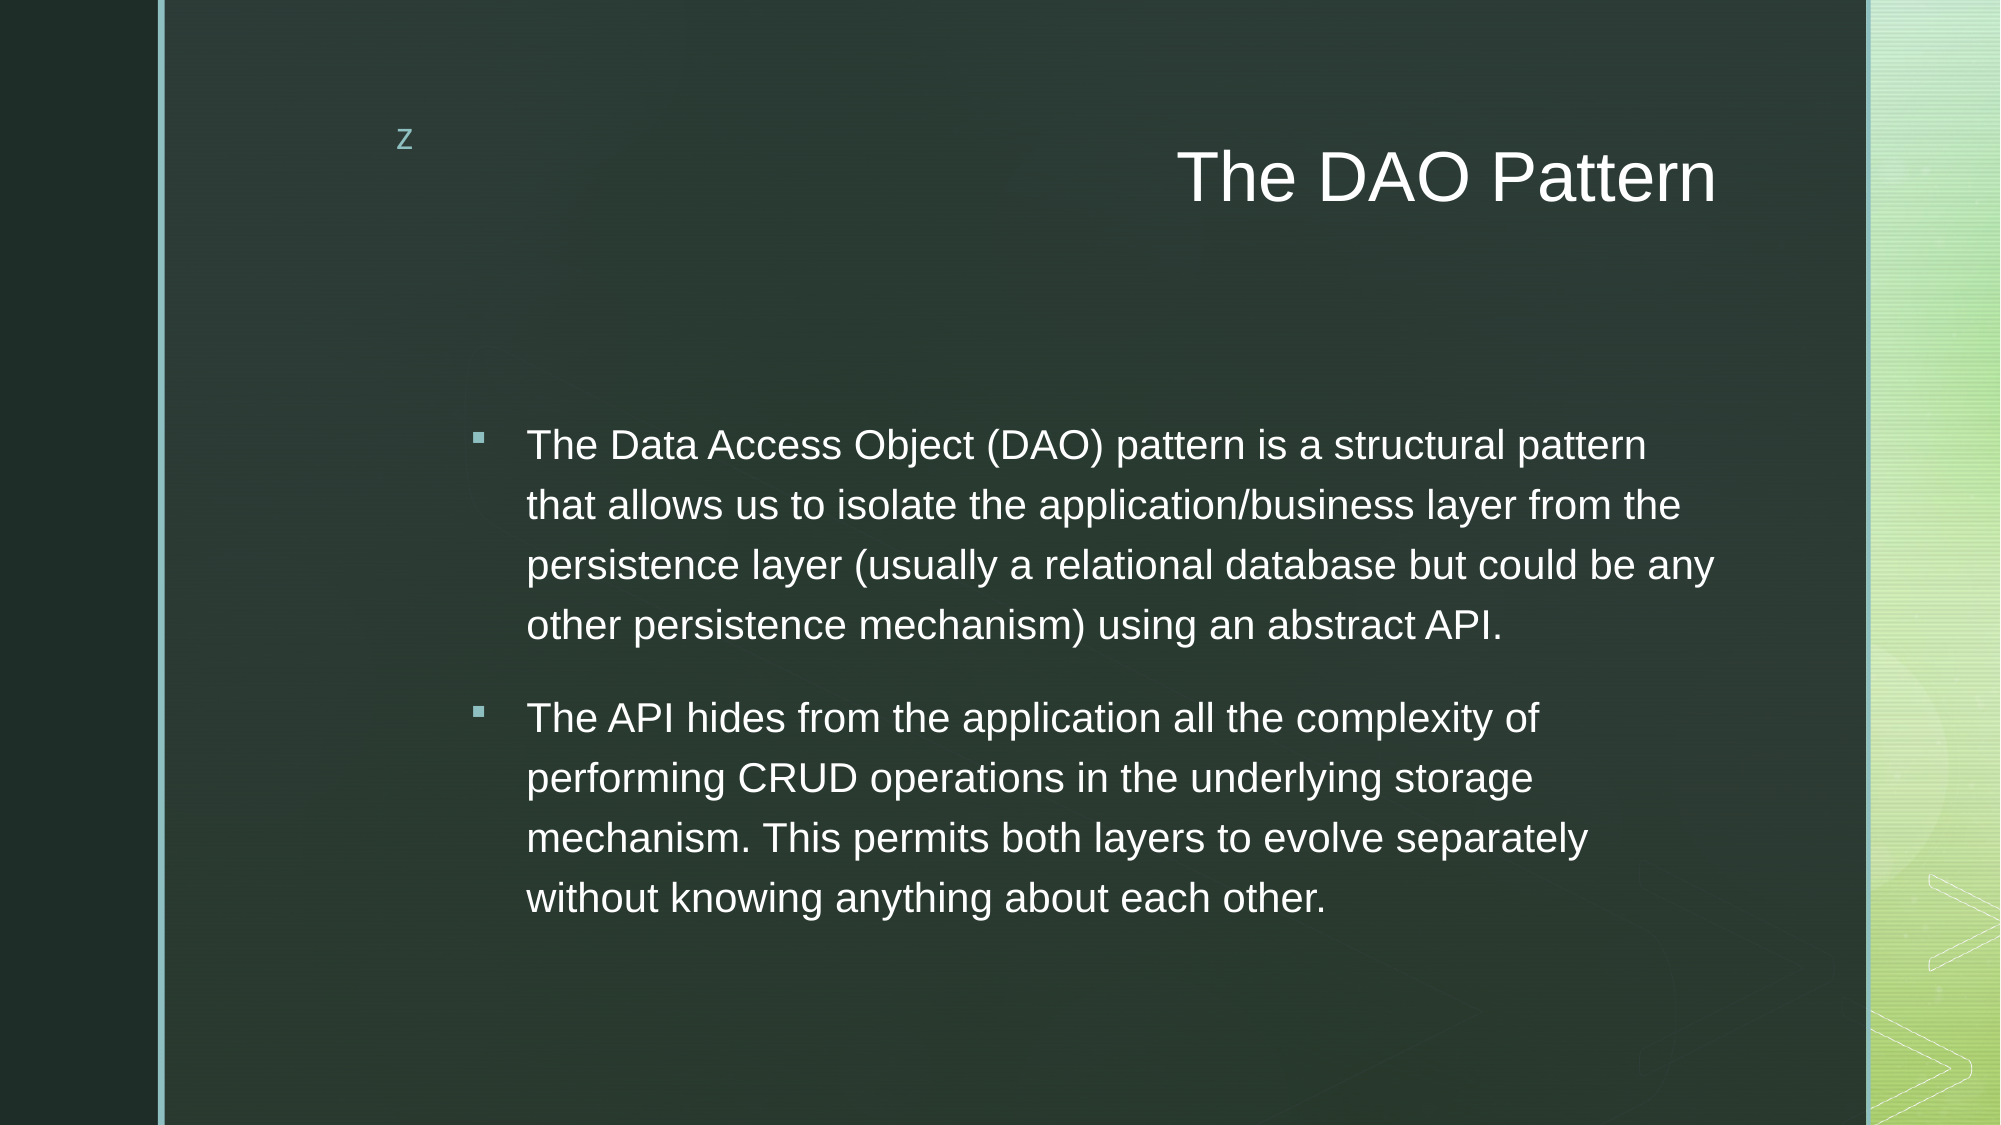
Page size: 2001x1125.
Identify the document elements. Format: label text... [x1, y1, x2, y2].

picture [1871, 0, 2001, 1125]
title The DAO Pattern [428, 132, 1734, 310]
list The Data Access Object (DAO) pattern is a structural pattern that allows us to isolate the application/business layer from the persistence layer (usually a relational database but could be any other persistence mechanism) using an abstract API. The API hides from the application all the complexity of performing CRUD operations in the underlying storage mechanism. This permits both layers to evolve separately without knowing anything about each other. [454, 336, 1734, 993]
